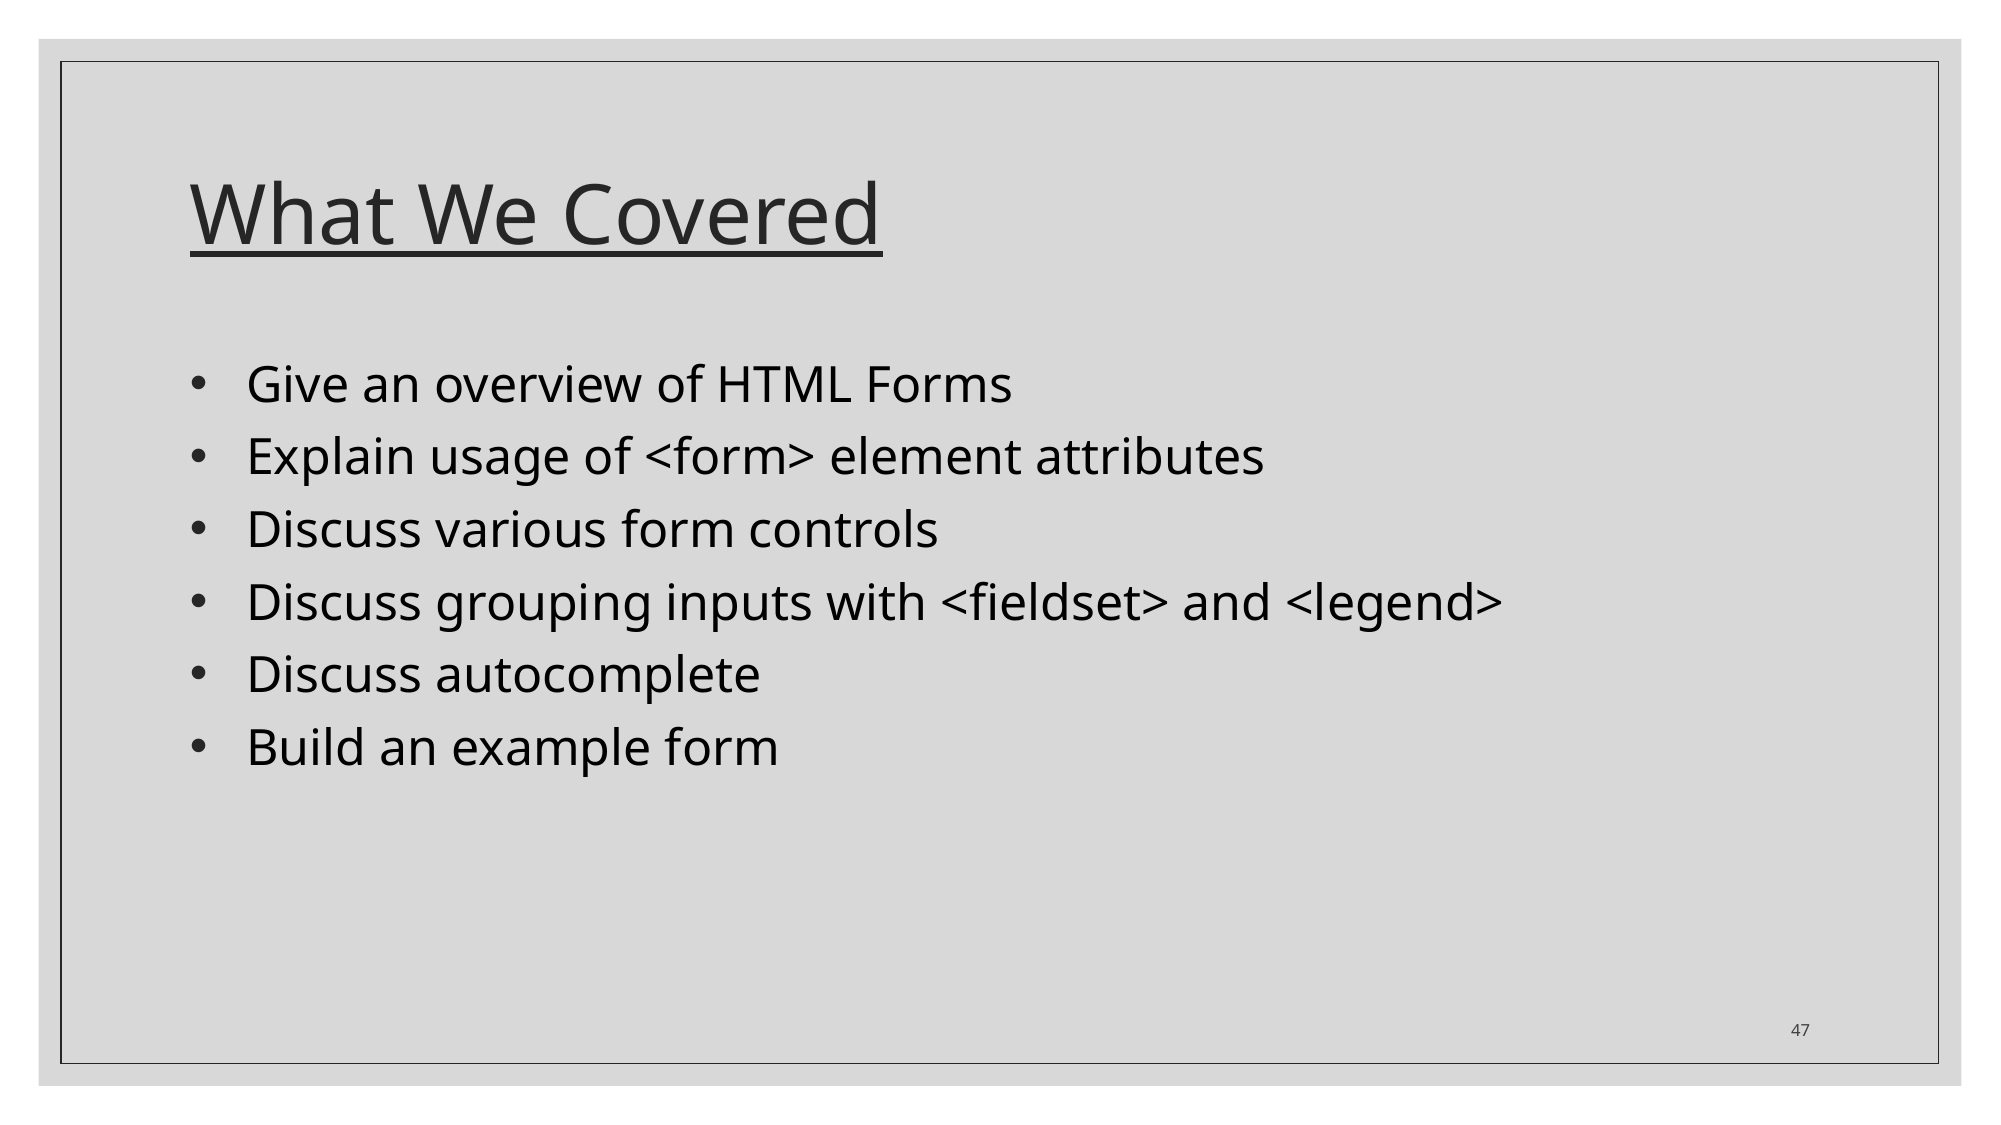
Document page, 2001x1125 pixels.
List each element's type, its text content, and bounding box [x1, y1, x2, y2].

title What We Covered [174, 105, 1825, 331]
slide_number 47 [1687, 990, 1825, 1050]
list Give an overview of HTML Forms Explain usage of <form> element attributes Discuss various form controls Discuss grouping inputs with <fieldset> and <legend> Discuss autocomplete Build an example form [174, 345, 1825, 977]
